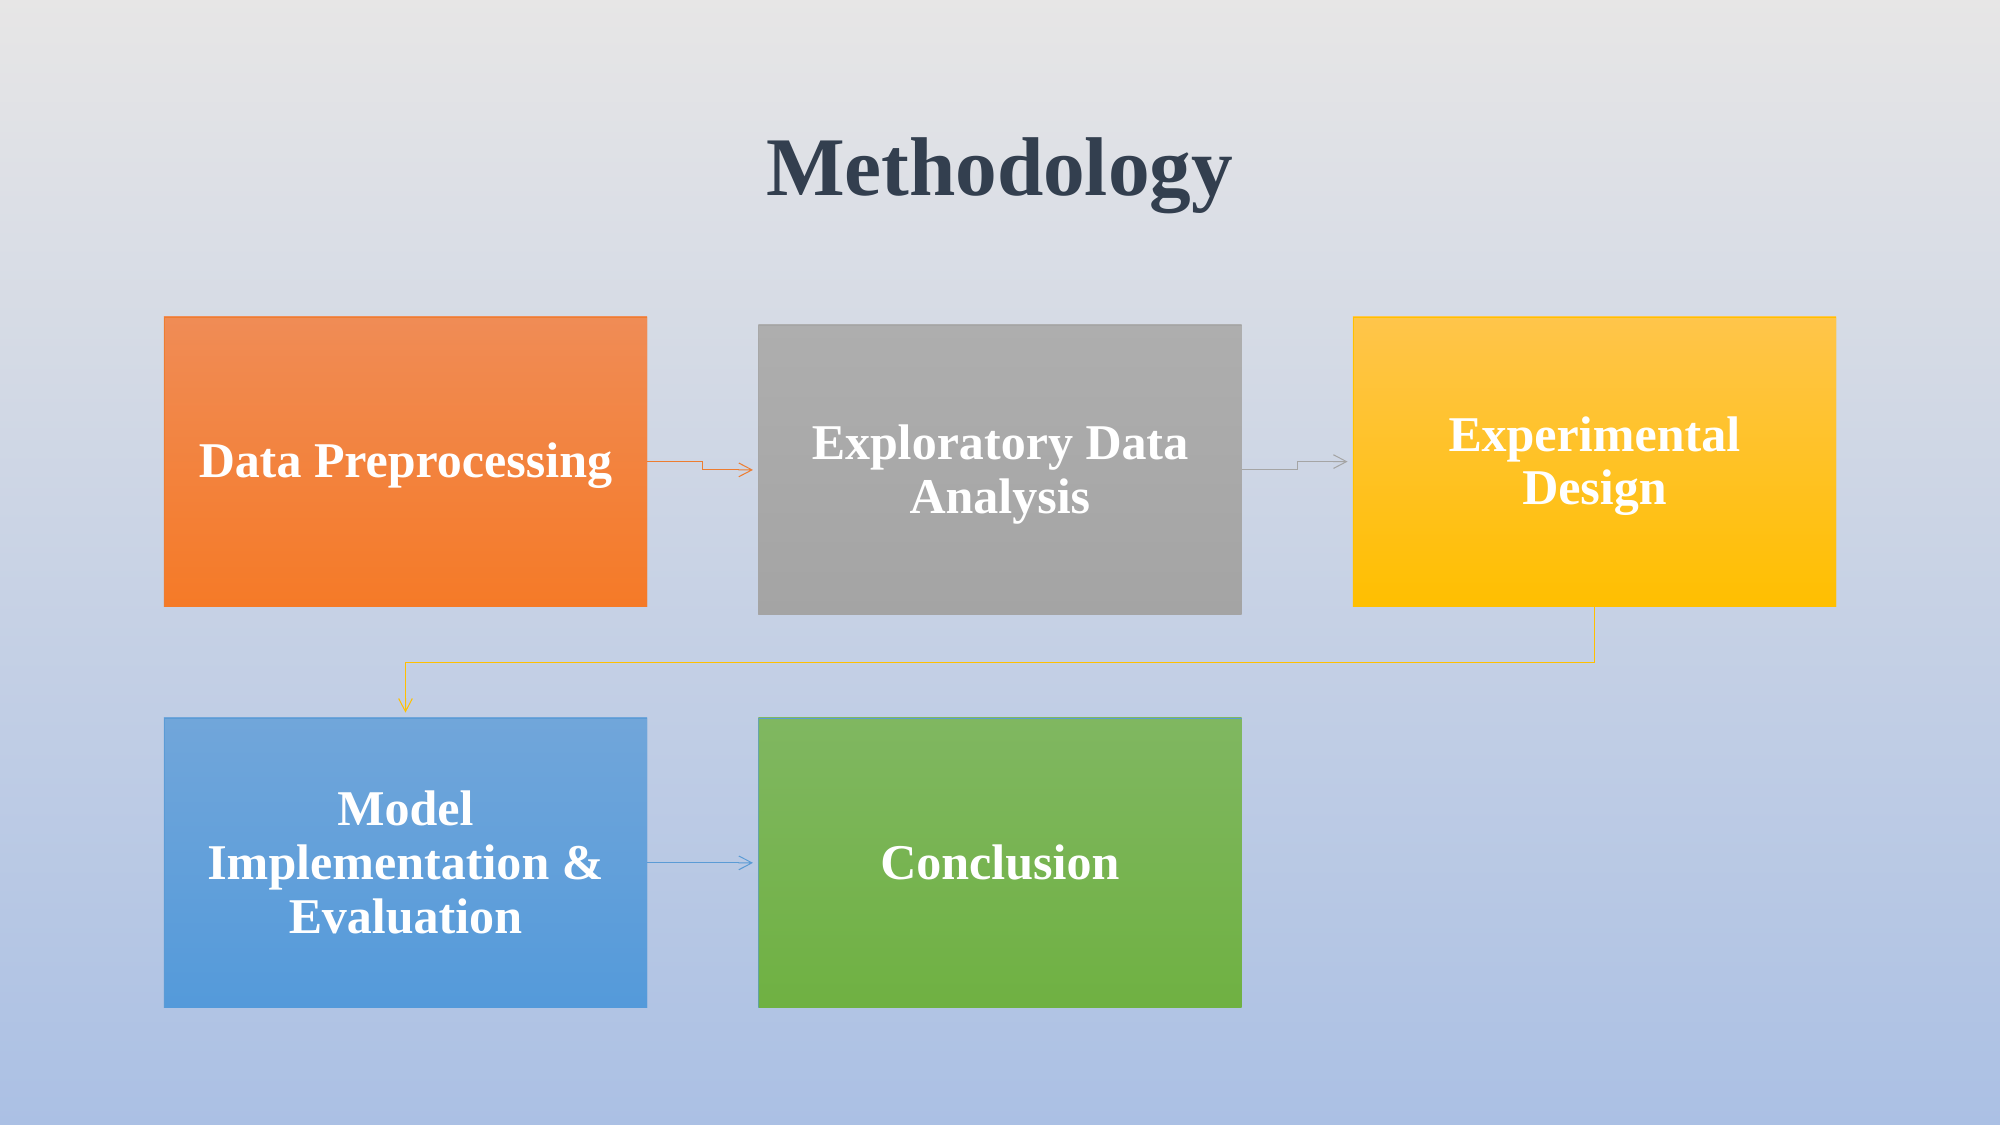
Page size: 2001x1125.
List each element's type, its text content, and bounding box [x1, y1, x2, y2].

title Methodology [137, 59, 1863, 278]
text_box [162, 277, 1838, 1048]
